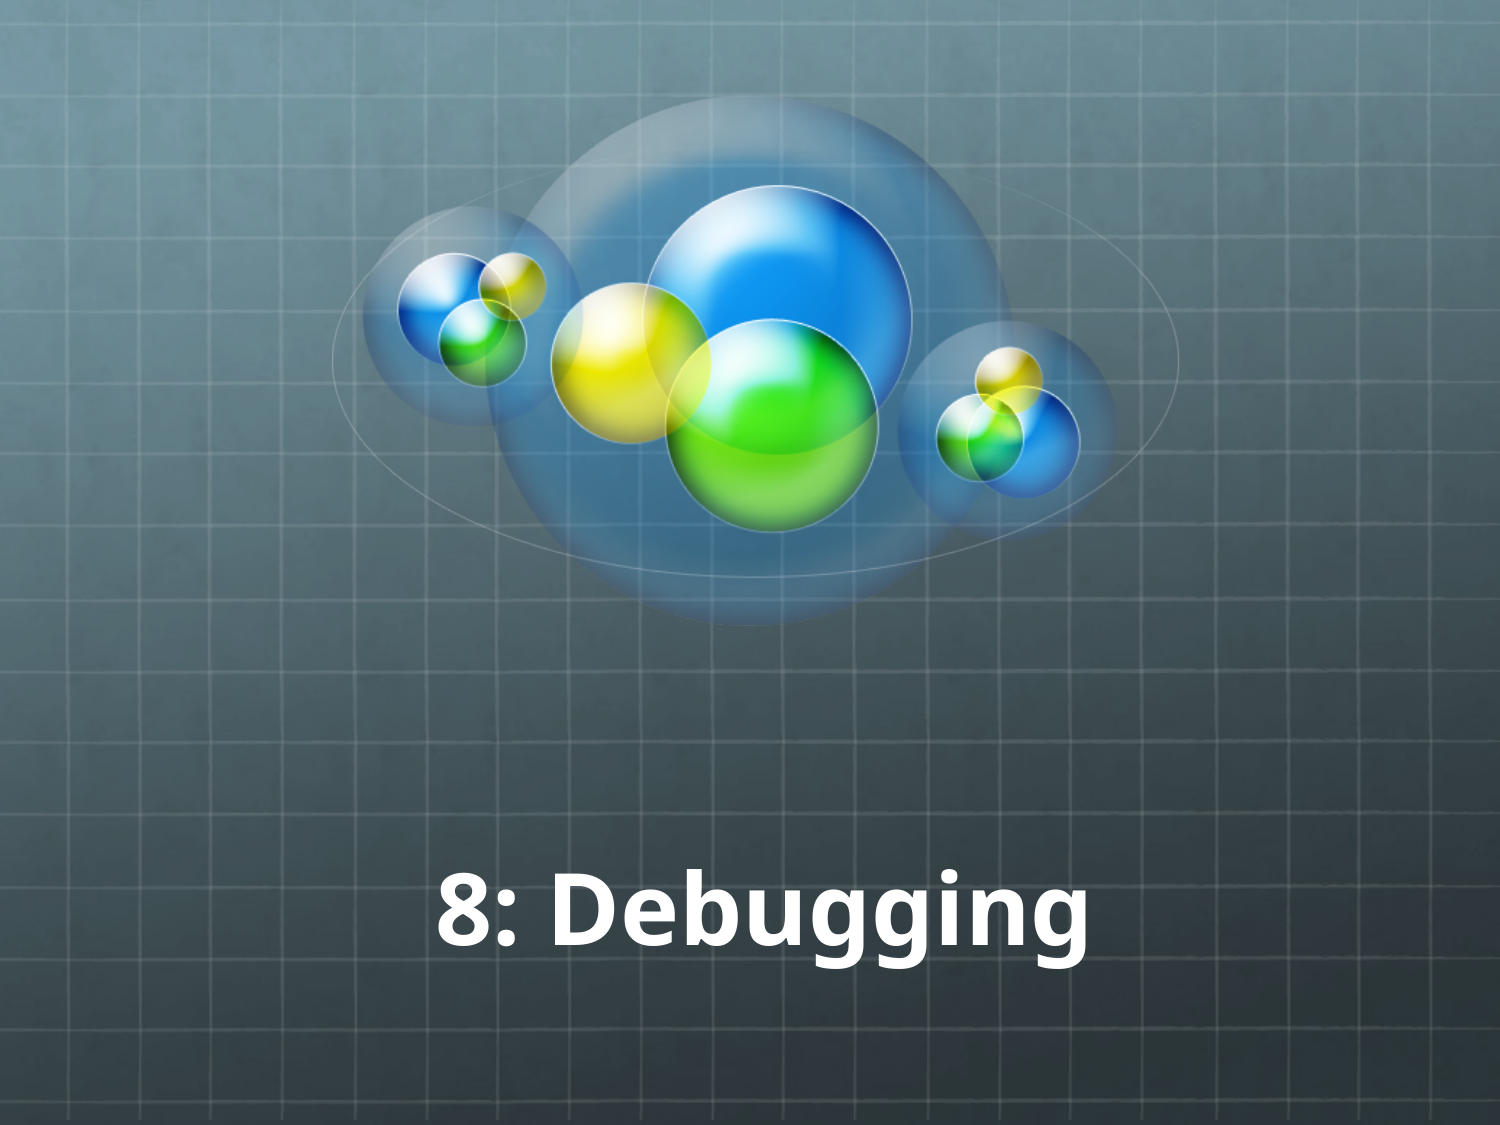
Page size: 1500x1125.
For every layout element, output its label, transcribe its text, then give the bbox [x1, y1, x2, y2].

title 8: Debugging [134, 806, 1422, 973]
picture [0, 0, 1500, 1125]
